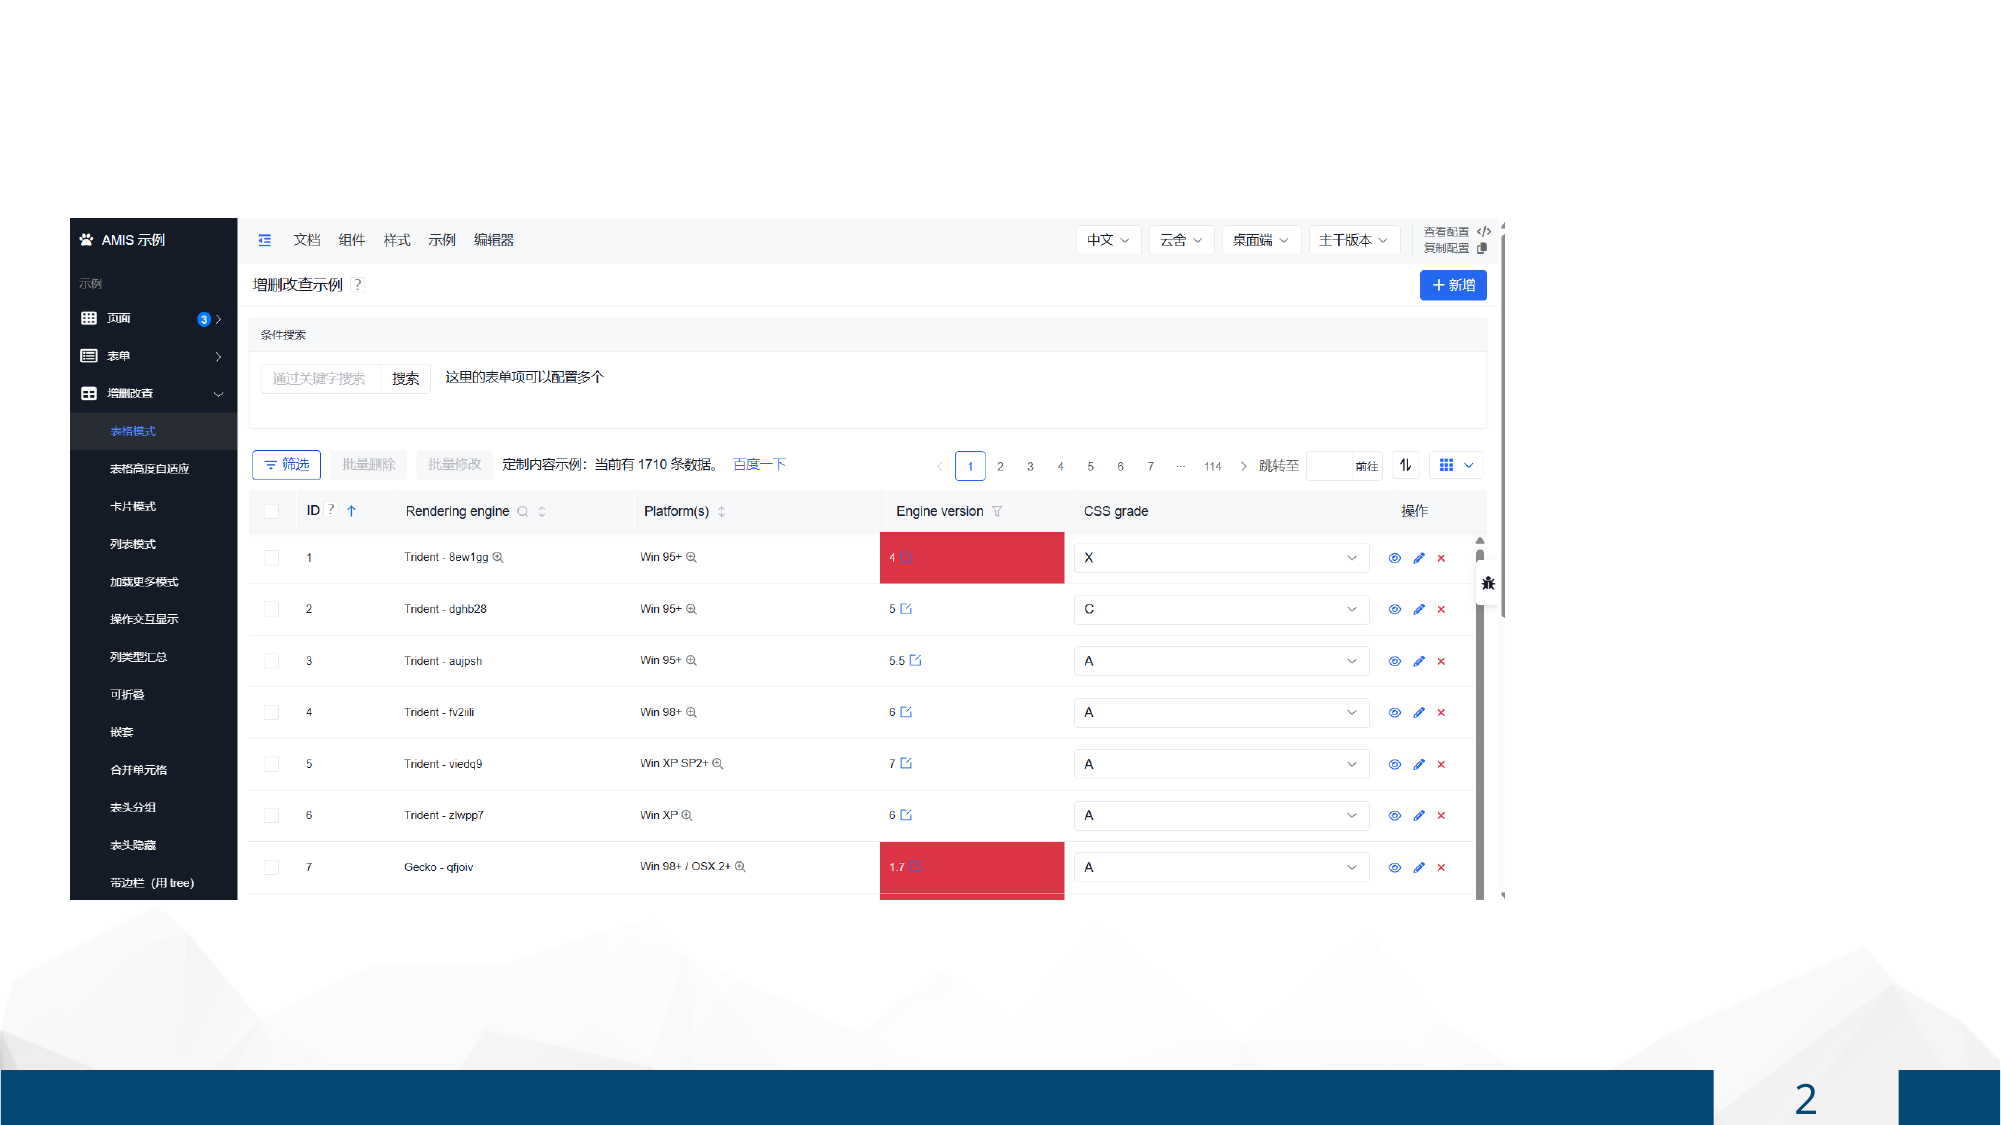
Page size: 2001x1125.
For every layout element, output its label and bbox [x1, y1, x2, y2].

picture [70, 218, 1505, 900]
